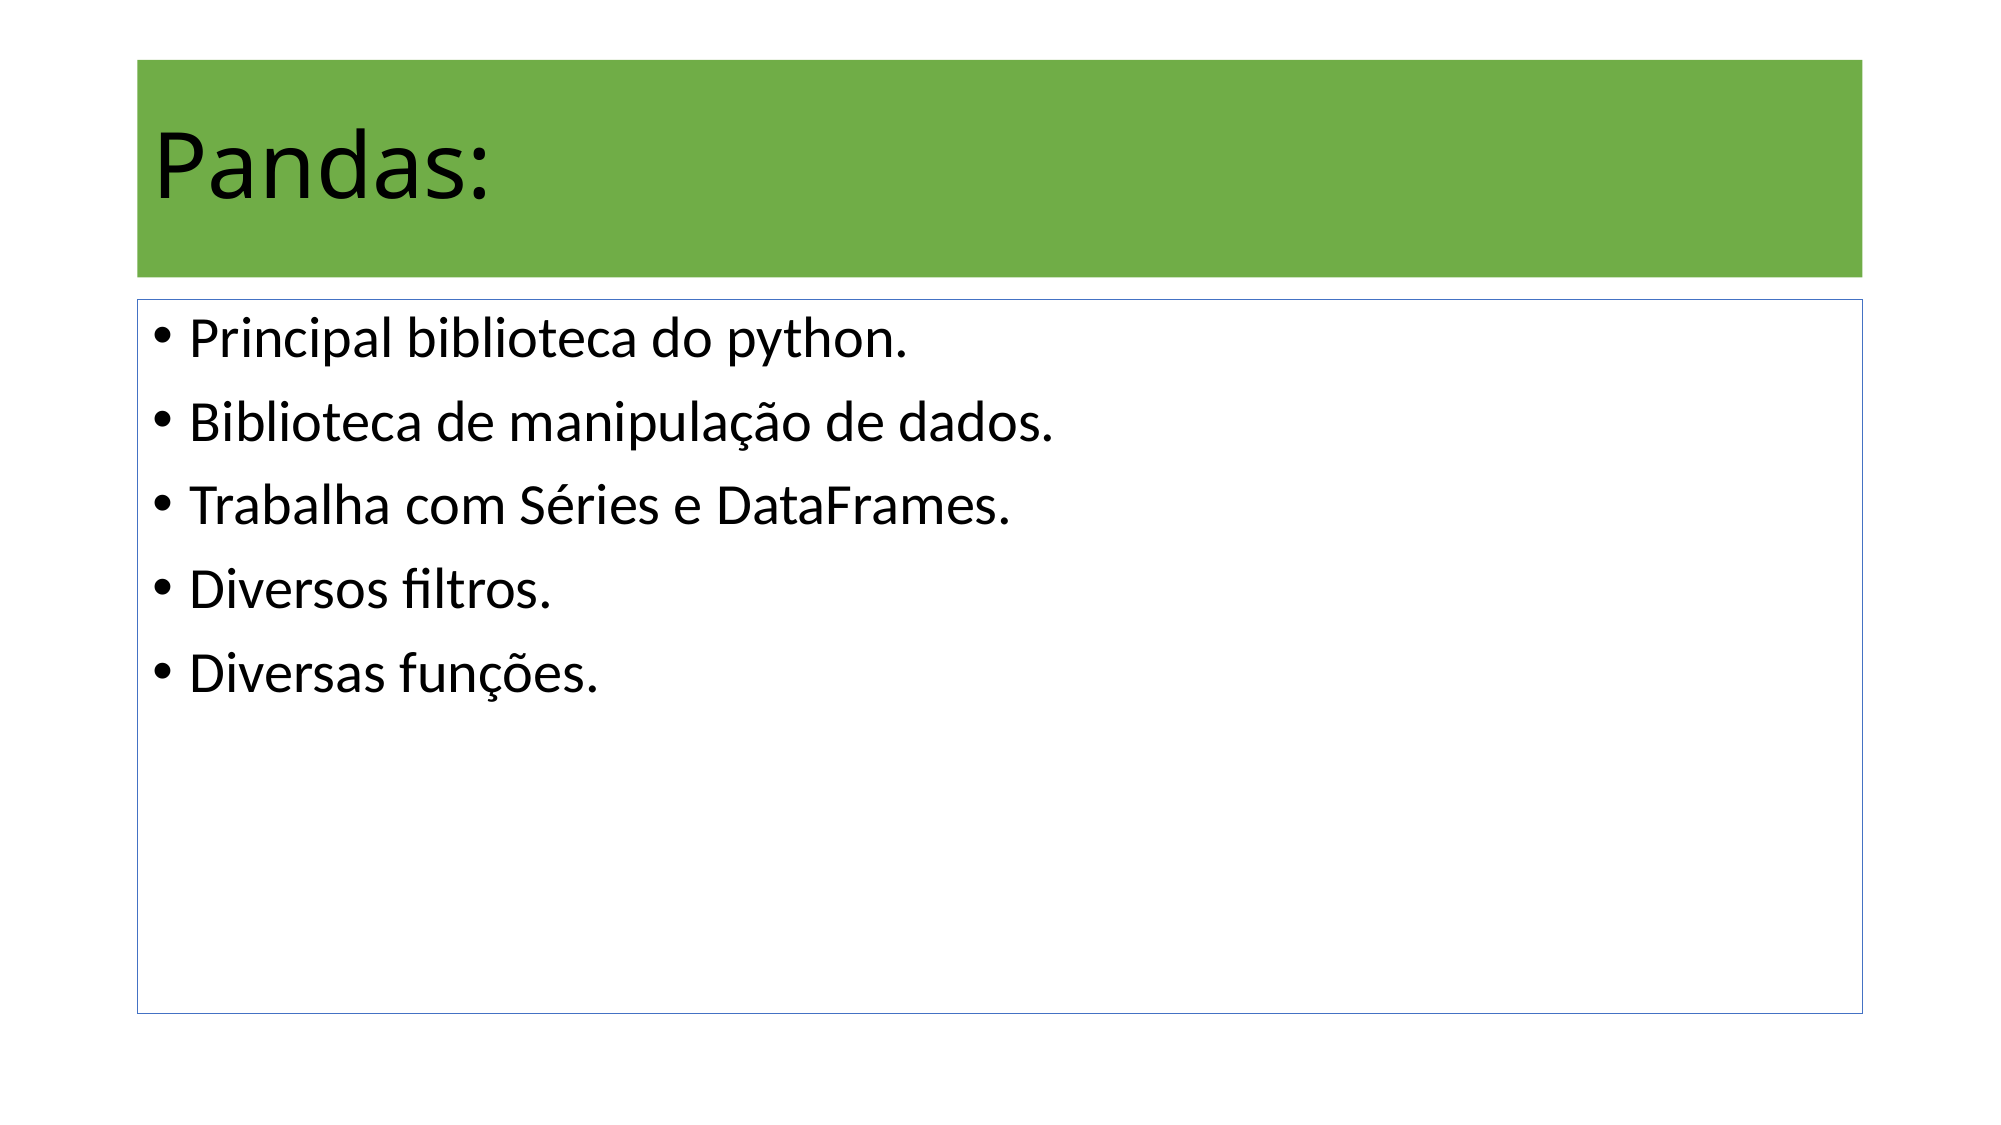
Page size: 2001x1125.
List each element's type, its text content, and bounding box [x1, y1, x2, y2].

list Principal biblioteca do python. Biblioteca de manipulação de dados. Trabalha com Séries e DataFrames. Diversos filtros. Diversas funções. [137, 299, 1863, 1014]
title Pandas: [137, 59, 1863, 278]
